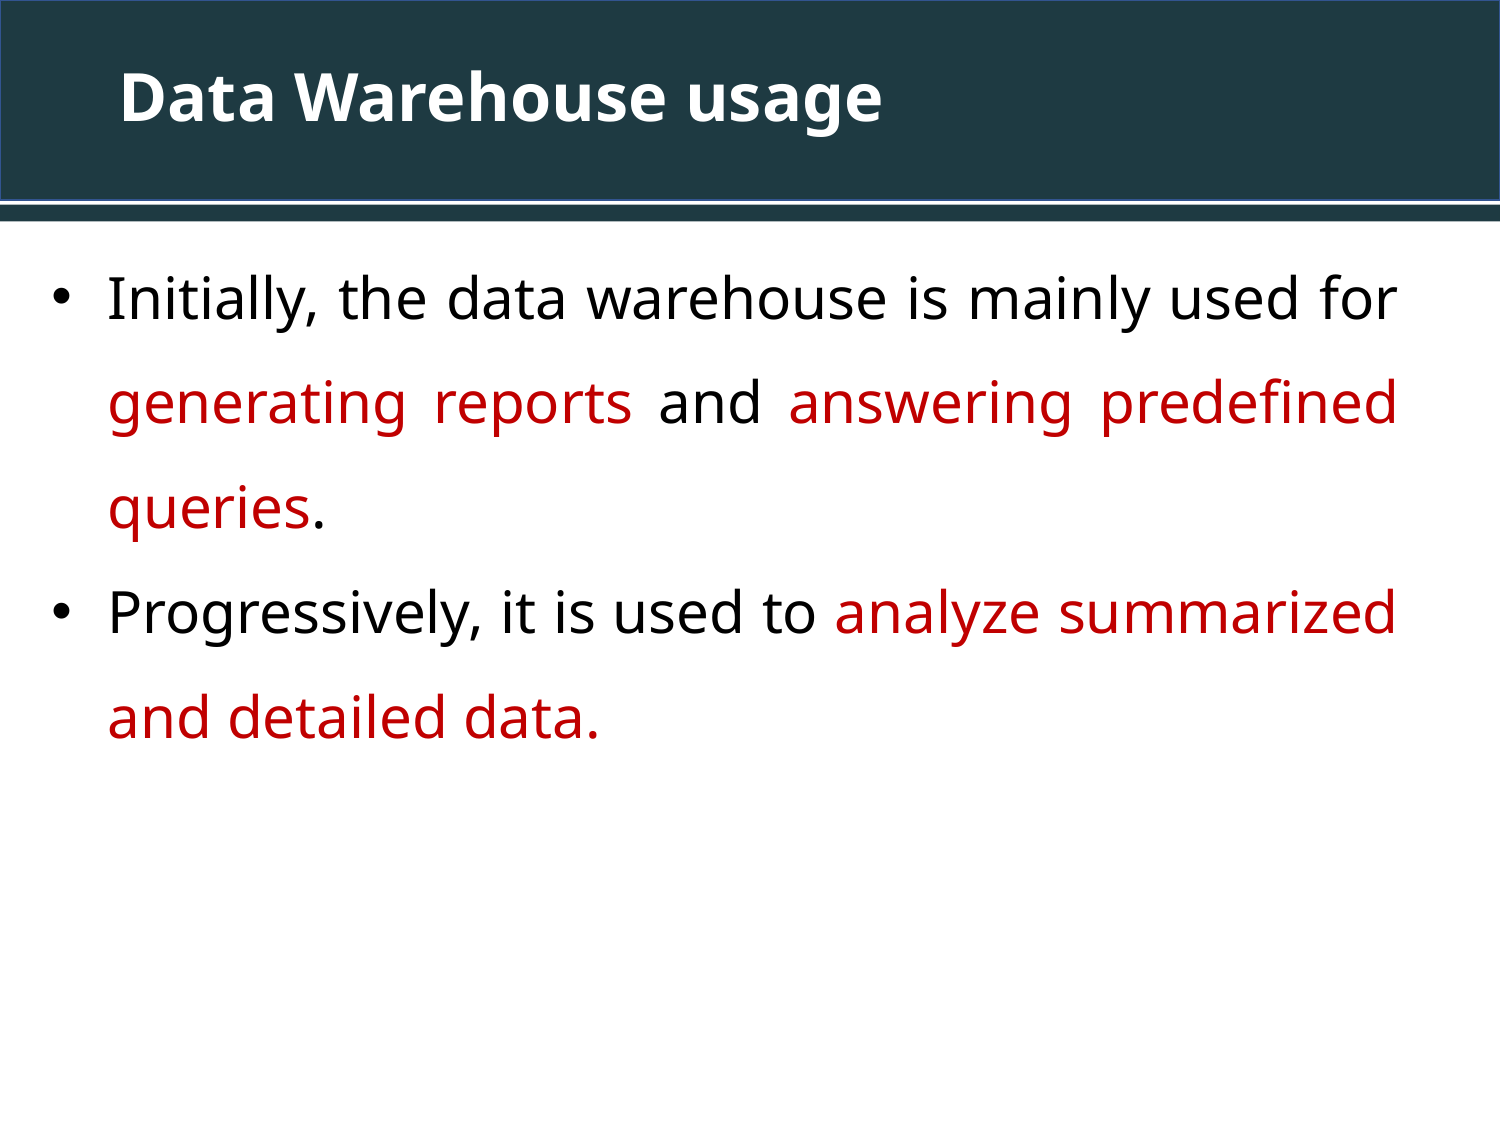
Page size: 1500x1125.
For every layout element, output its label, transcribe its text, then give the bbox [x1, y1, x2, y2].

title Data Warehouse usage [14, 0, 1500, 200]
text_box Initially, the data warehouse is mainly used for generating reports and answering predefined queries. Progressively, it is used to analyze summarized and detailed data. [36, 218, 1414, 758]
